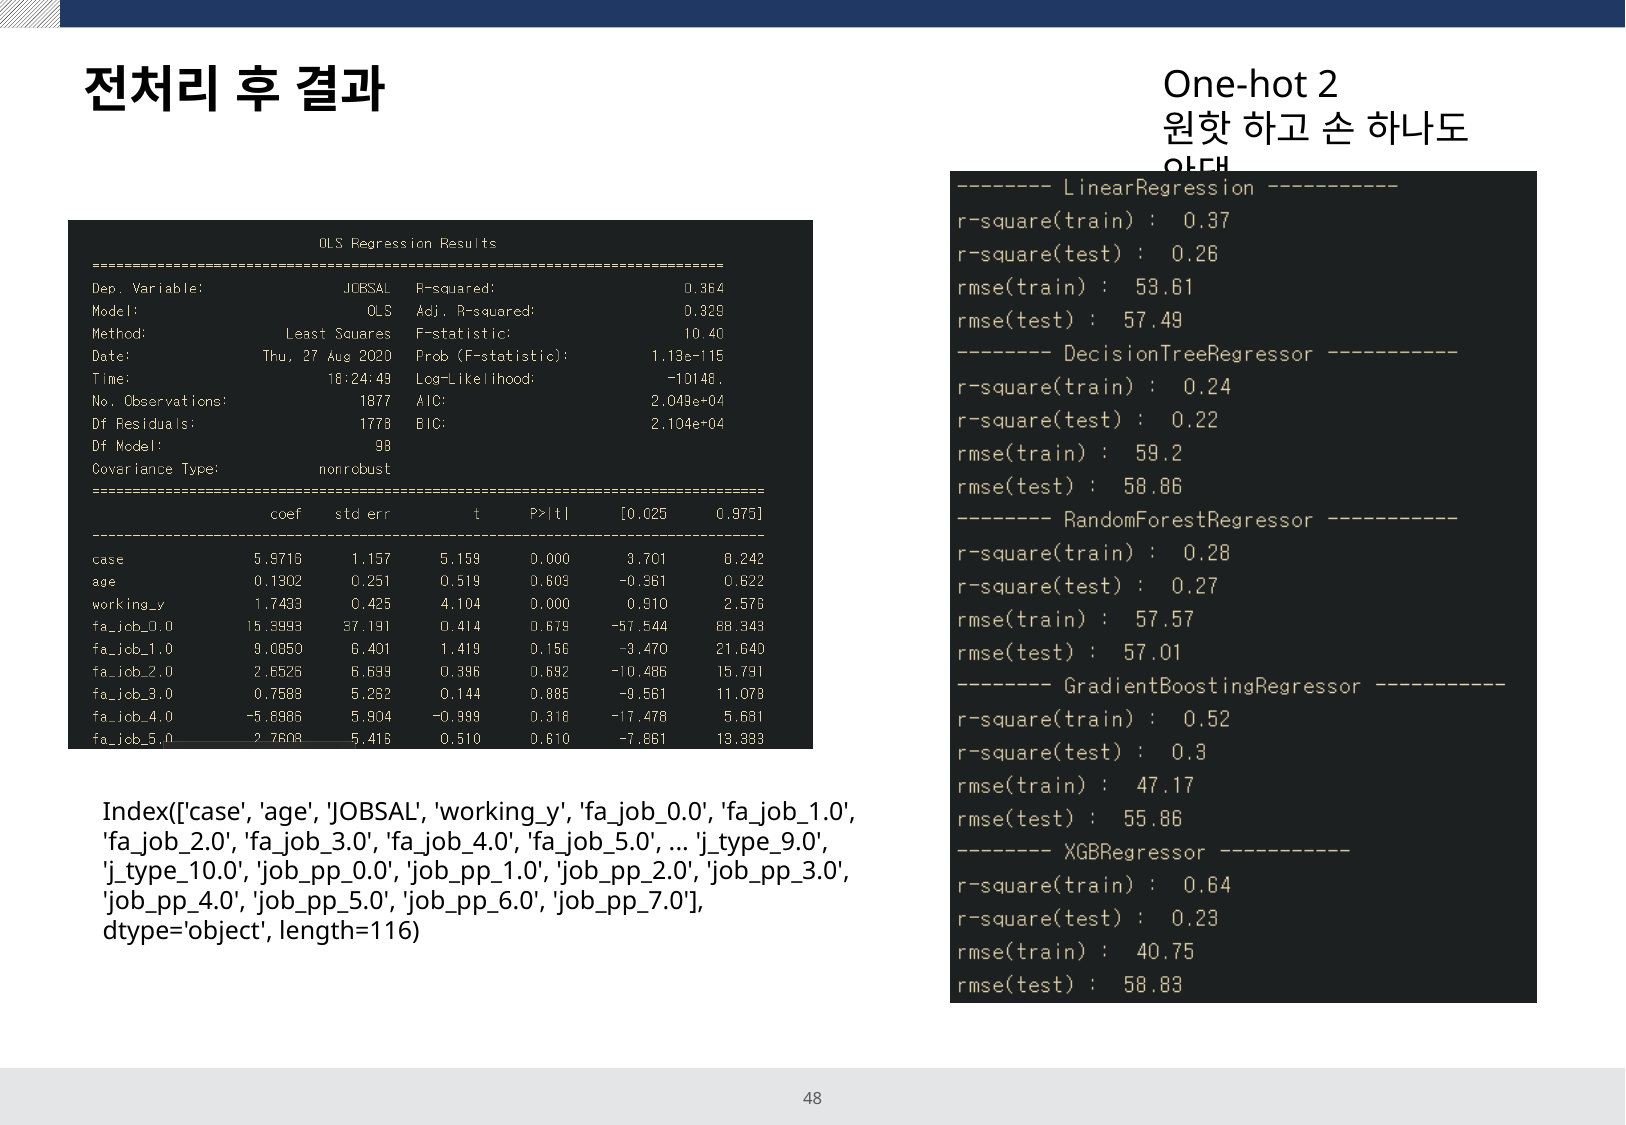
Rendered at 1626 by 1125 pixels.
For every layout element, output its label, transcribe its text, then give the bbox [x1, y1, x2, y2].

text_box One-hot 2 원핫 하고 손 하나도 안댐 [1147, 52, 1553, 248]
title 전처리 후 결과 [68, 44, 1569, 137]
picture [68, 220, 813, 749]
text_box Index(['case', 'age', 'JOBSAL', 'working_y', 'fa_job_0.0', 'fa_job_1.0', 'fa_job_2.0', 'fa_job_3.0', 'fa_job_4.0', 'fa_job_5.0', ... 'j_type_9.0', 'j_type_10.0', 'job_pp_0.0', 'job_pp_1.0', 'job_pp_2.0', 'job_pp_3.0', 'job_pp_4.0', 'job_pp_5.0', 'job_pp_6.0', 'job_pp_7.0'], dtype='object', length=116) [87, 787, 884, 953]
picture [950, 171, 1537, 1003]
